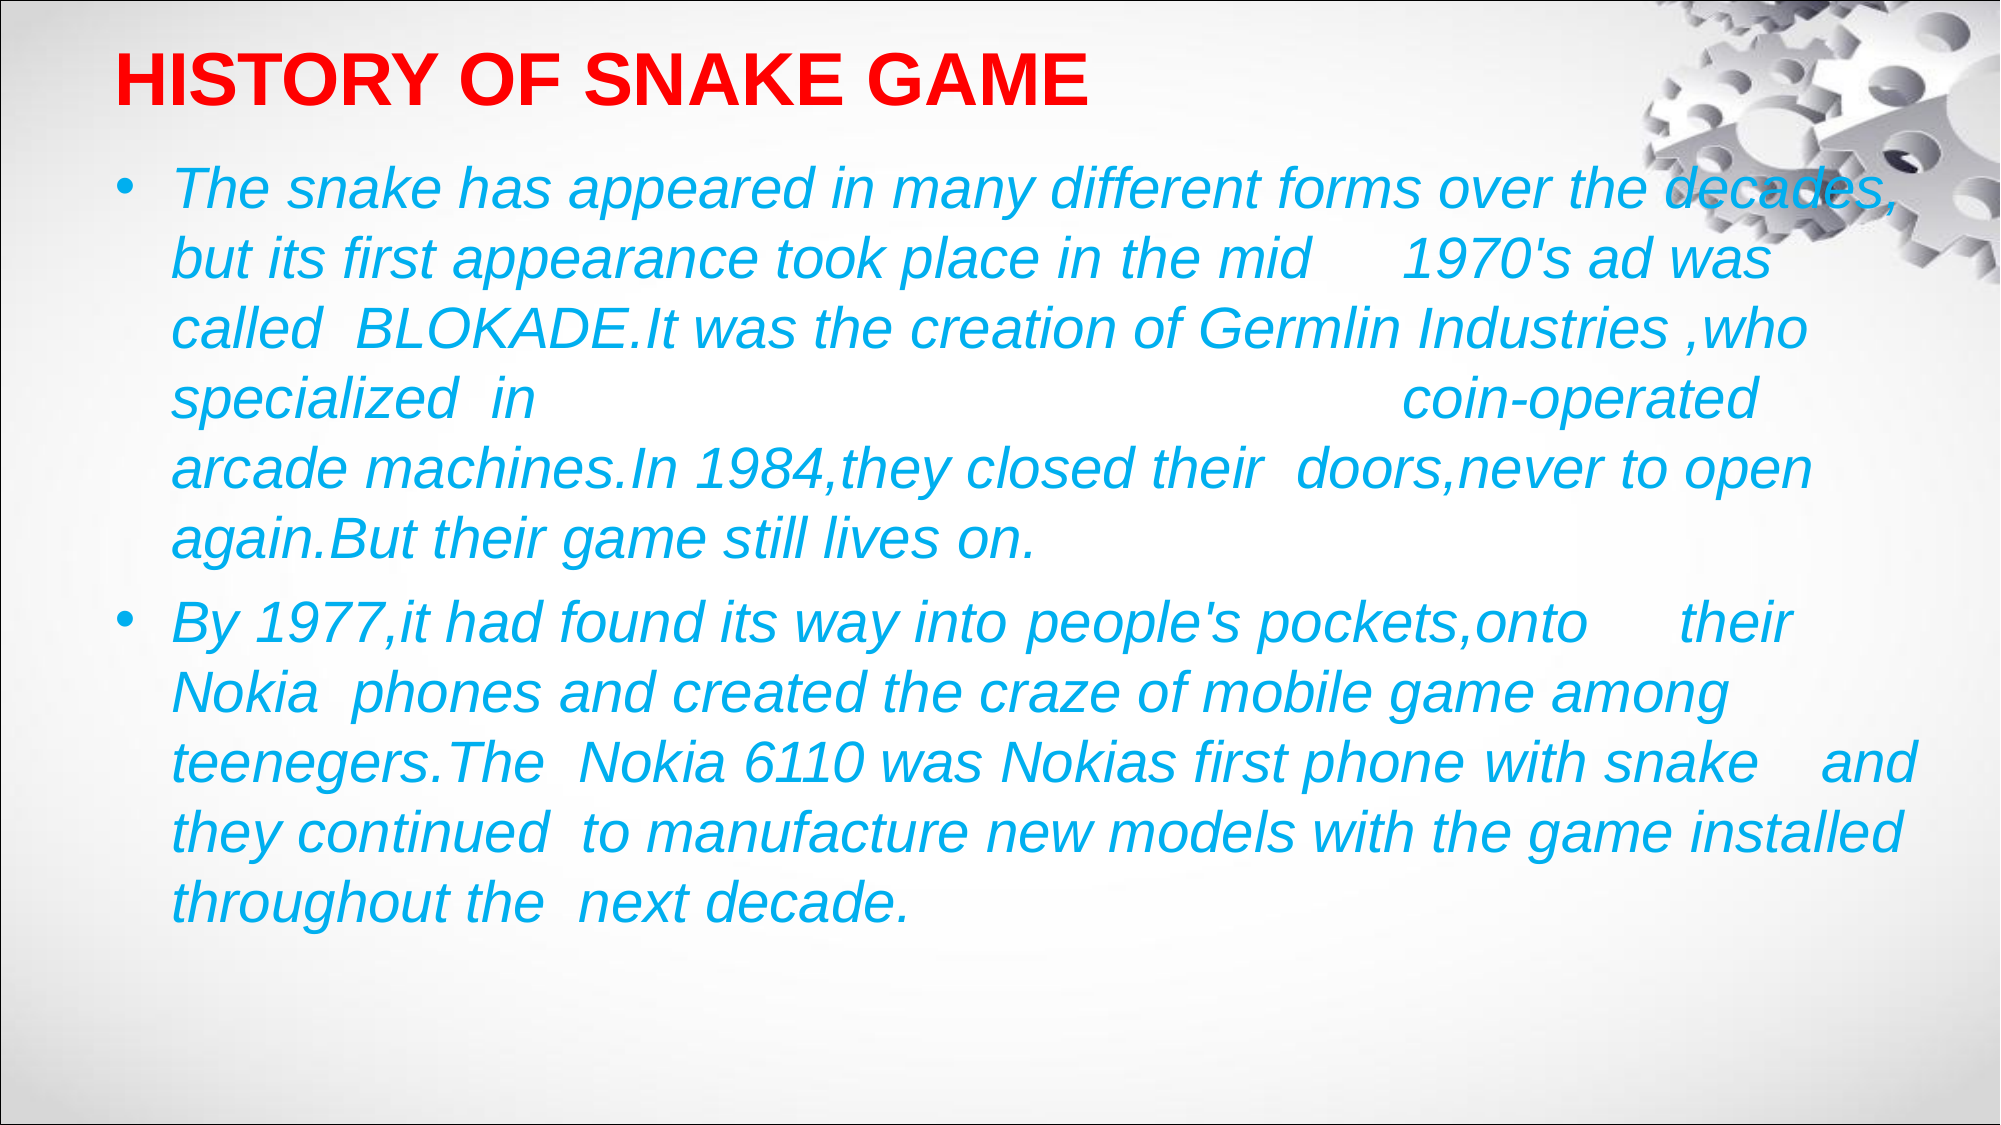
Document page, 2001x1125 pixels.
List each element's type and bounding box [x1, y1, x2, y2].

text_box [0, 0, 2000, 1125]
